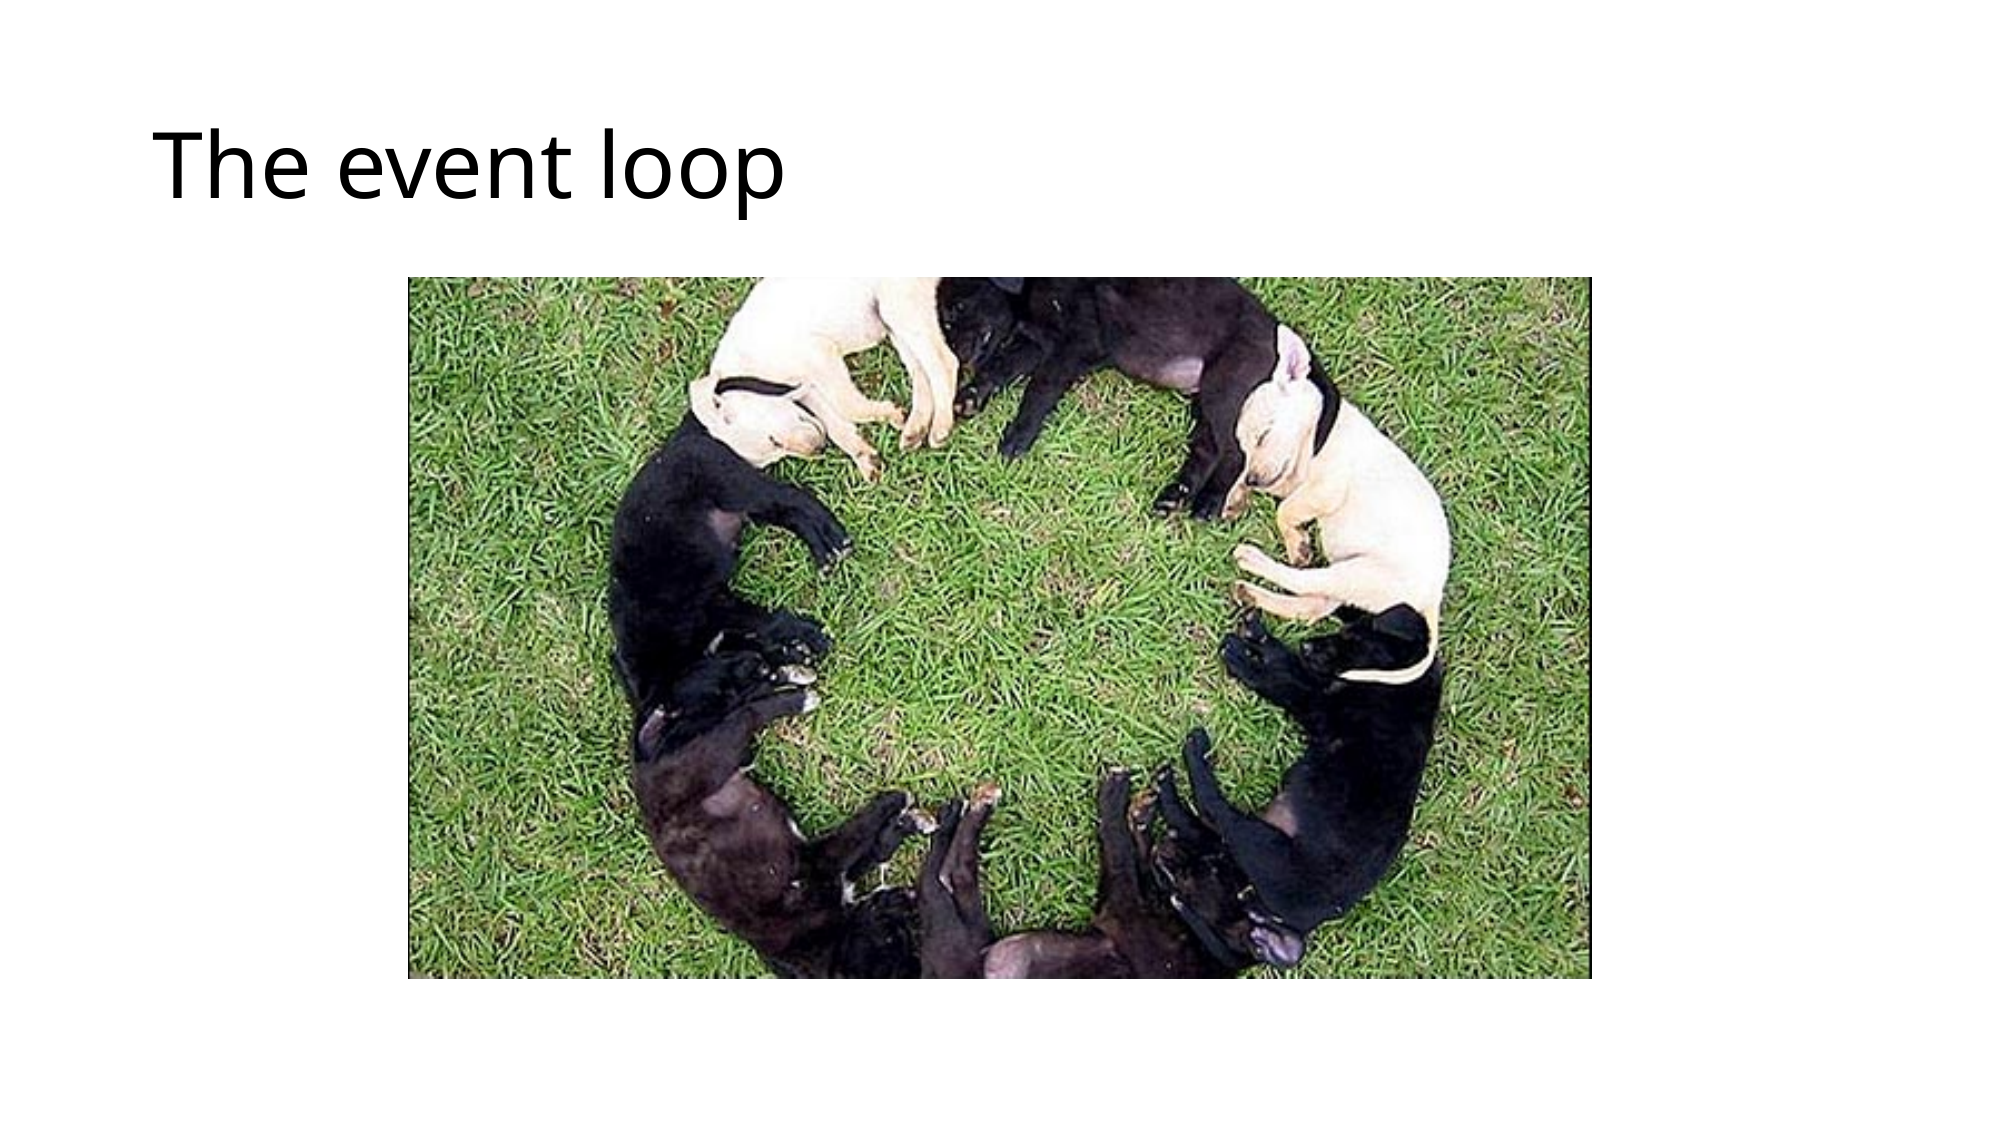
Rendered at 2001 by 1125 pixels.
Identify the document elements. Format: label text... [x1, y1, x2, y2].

title The event loop [137, 59, 1863, 278]
picture [408, 277, 1592, 979]
